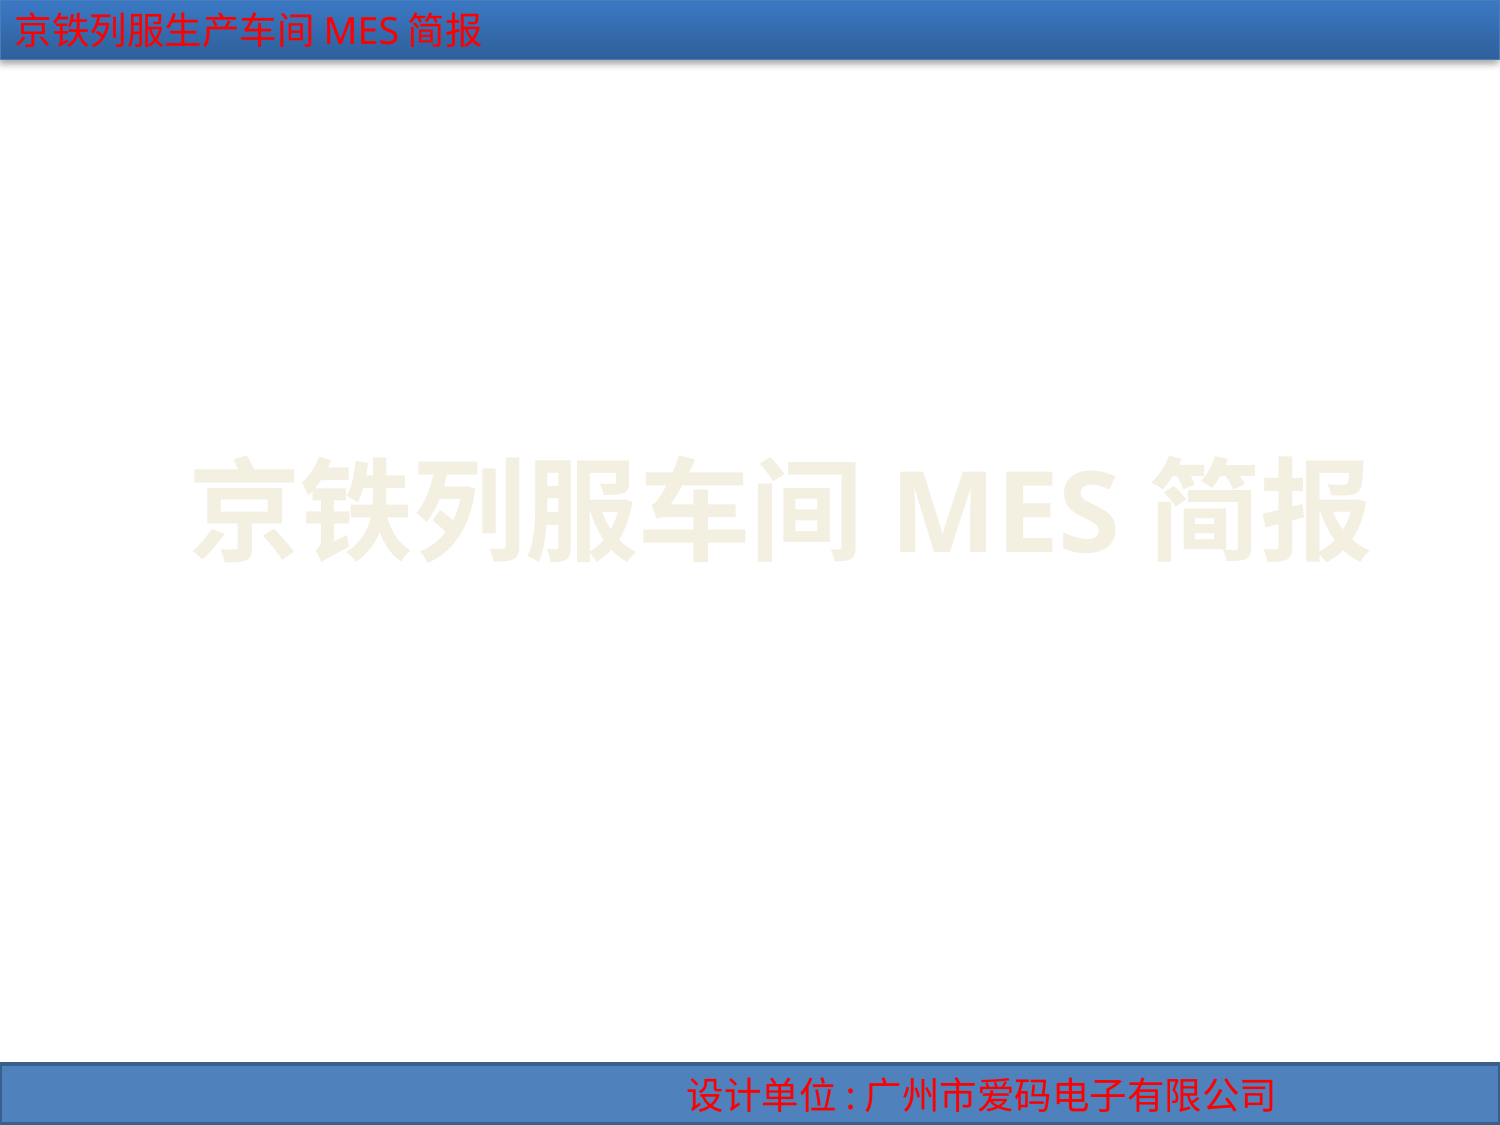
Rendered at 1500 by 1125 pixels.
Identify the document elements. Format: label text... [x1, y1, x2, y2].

text_box 京铁列服车间MES简报 [173, 432, 1388, 583]
